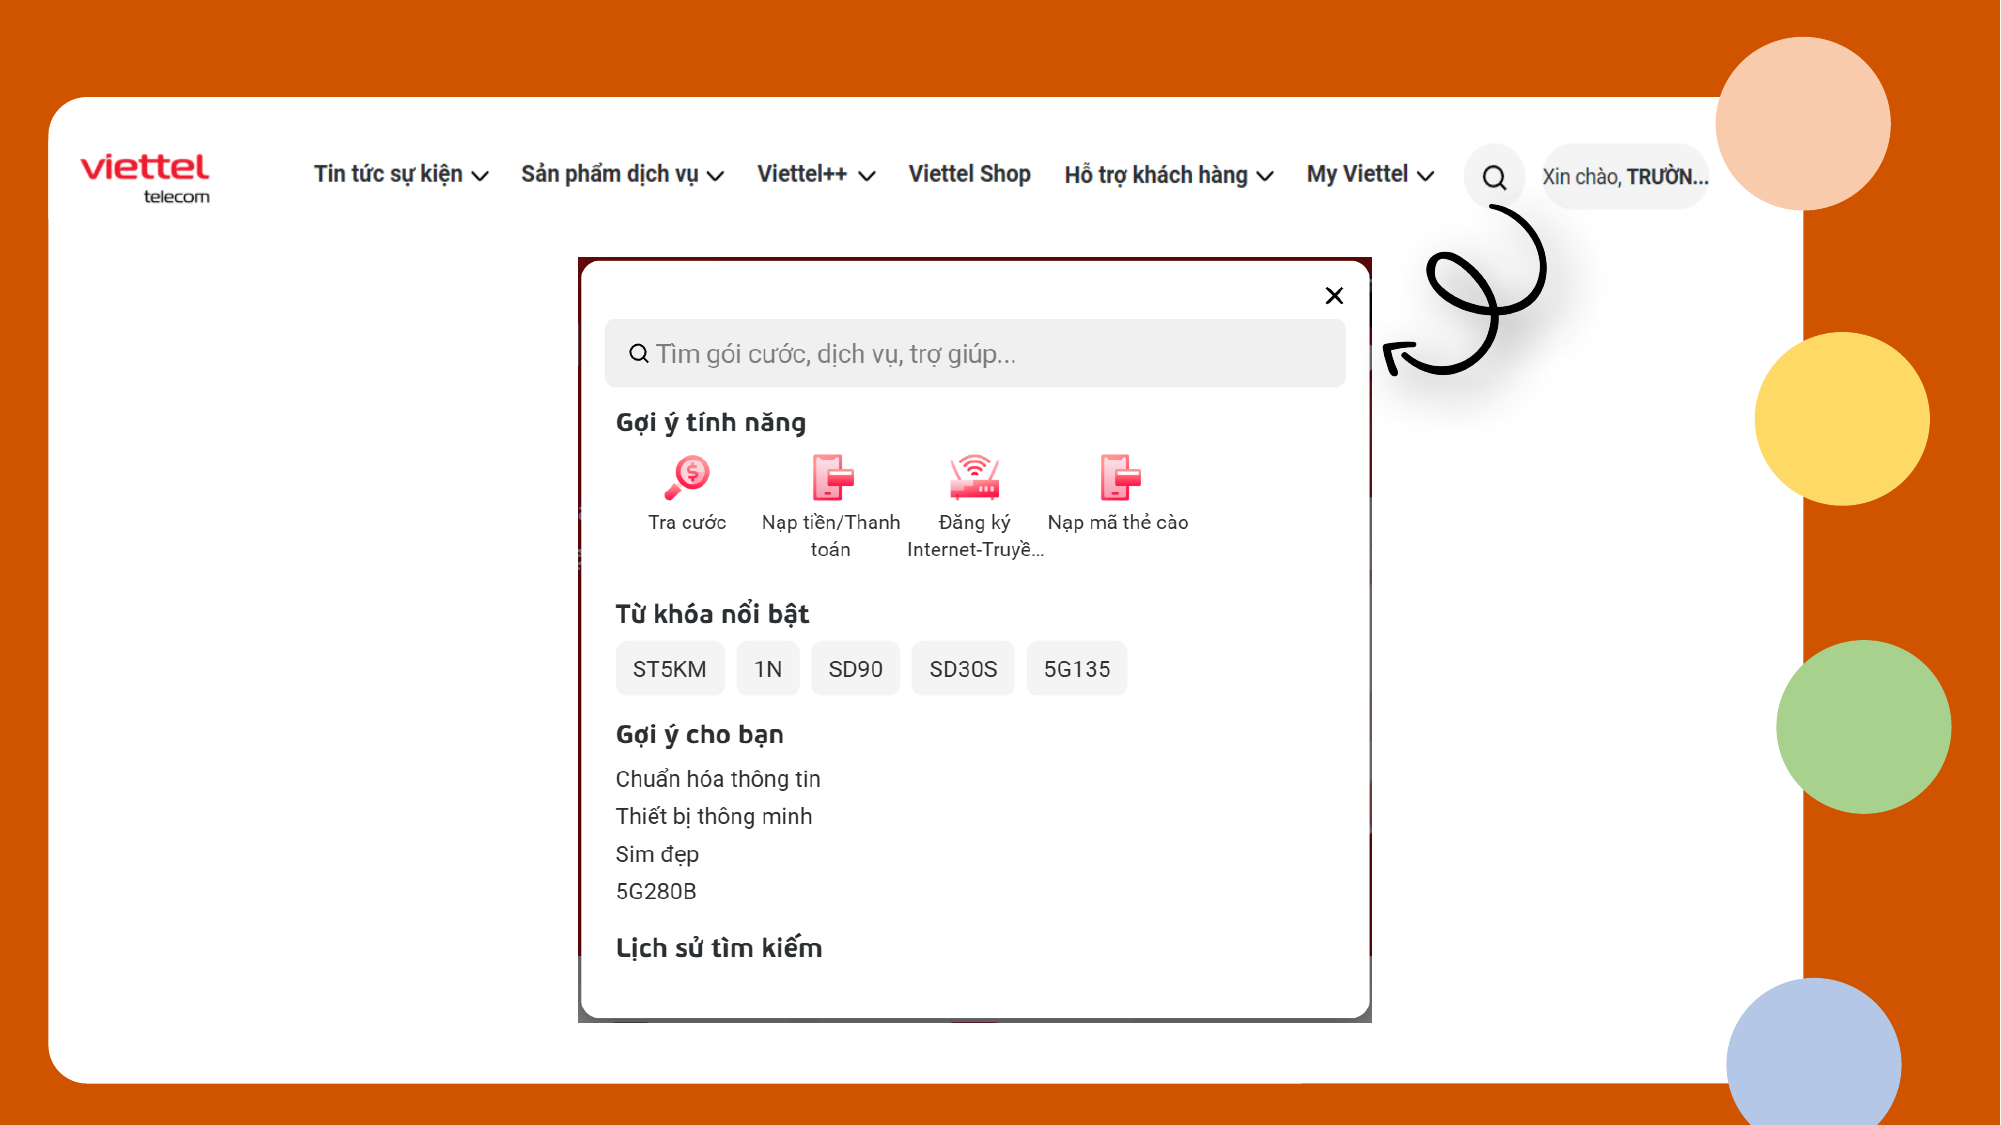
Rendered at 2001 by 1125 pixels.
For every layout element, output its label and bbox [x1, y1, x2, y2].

text_box [47, 95, 1805, 1085]
picture [48, 134, 1716, 1023]
text_box [0, 0, 2000, 1125]
text_box [1725, 976, 1903, 1125]
text_box [1714, 35, 1892, 212]
text_box [1775, 639, 1953, 815]
text_box [1753, 330, 1931, 507]
